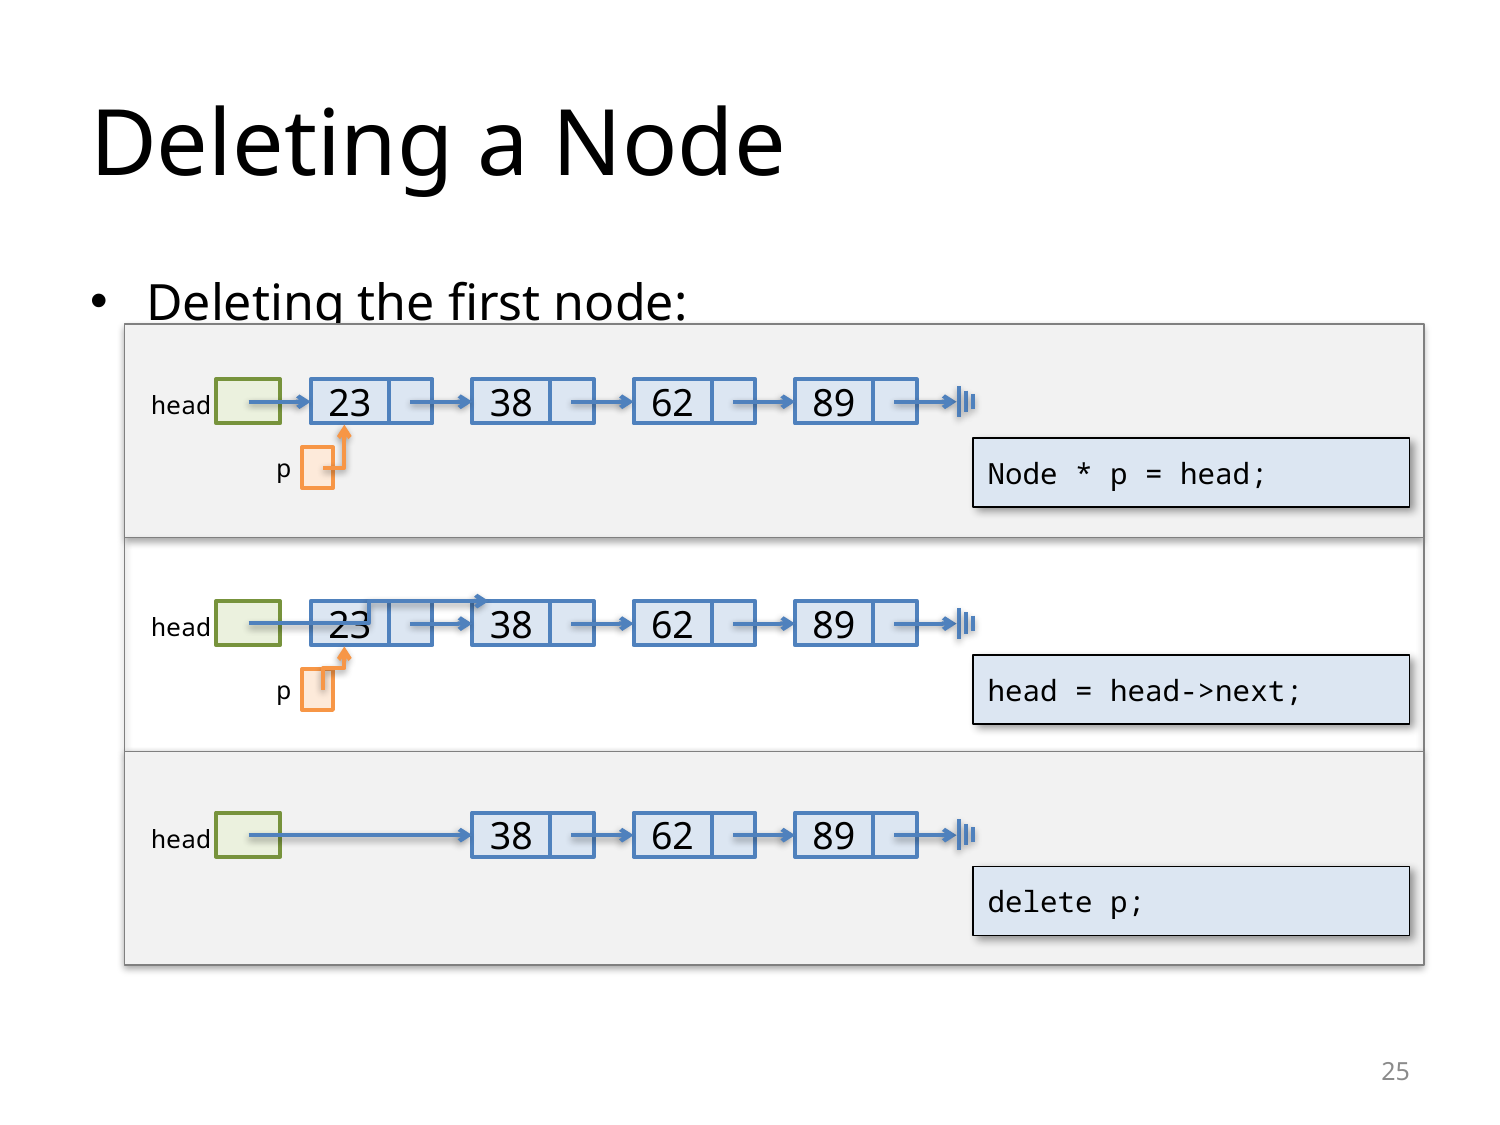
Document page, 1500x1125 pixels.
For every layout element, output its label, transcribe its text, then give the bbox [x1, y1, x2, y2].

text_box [137, 378, 974, 491]
text_box [124, 323, 1425, 536]
list Deleting the first node: [75, 262, 1425, 1005]
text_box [124, 537, 1425, 750]
text_box Node * p = head; [972, 437, 1410, 508]
title Deleting a Node [75, 45, 1425, 233]
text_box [124, 751, 1425, 966]
slide_number 25 [1074, 1042, 1425, 1103]
